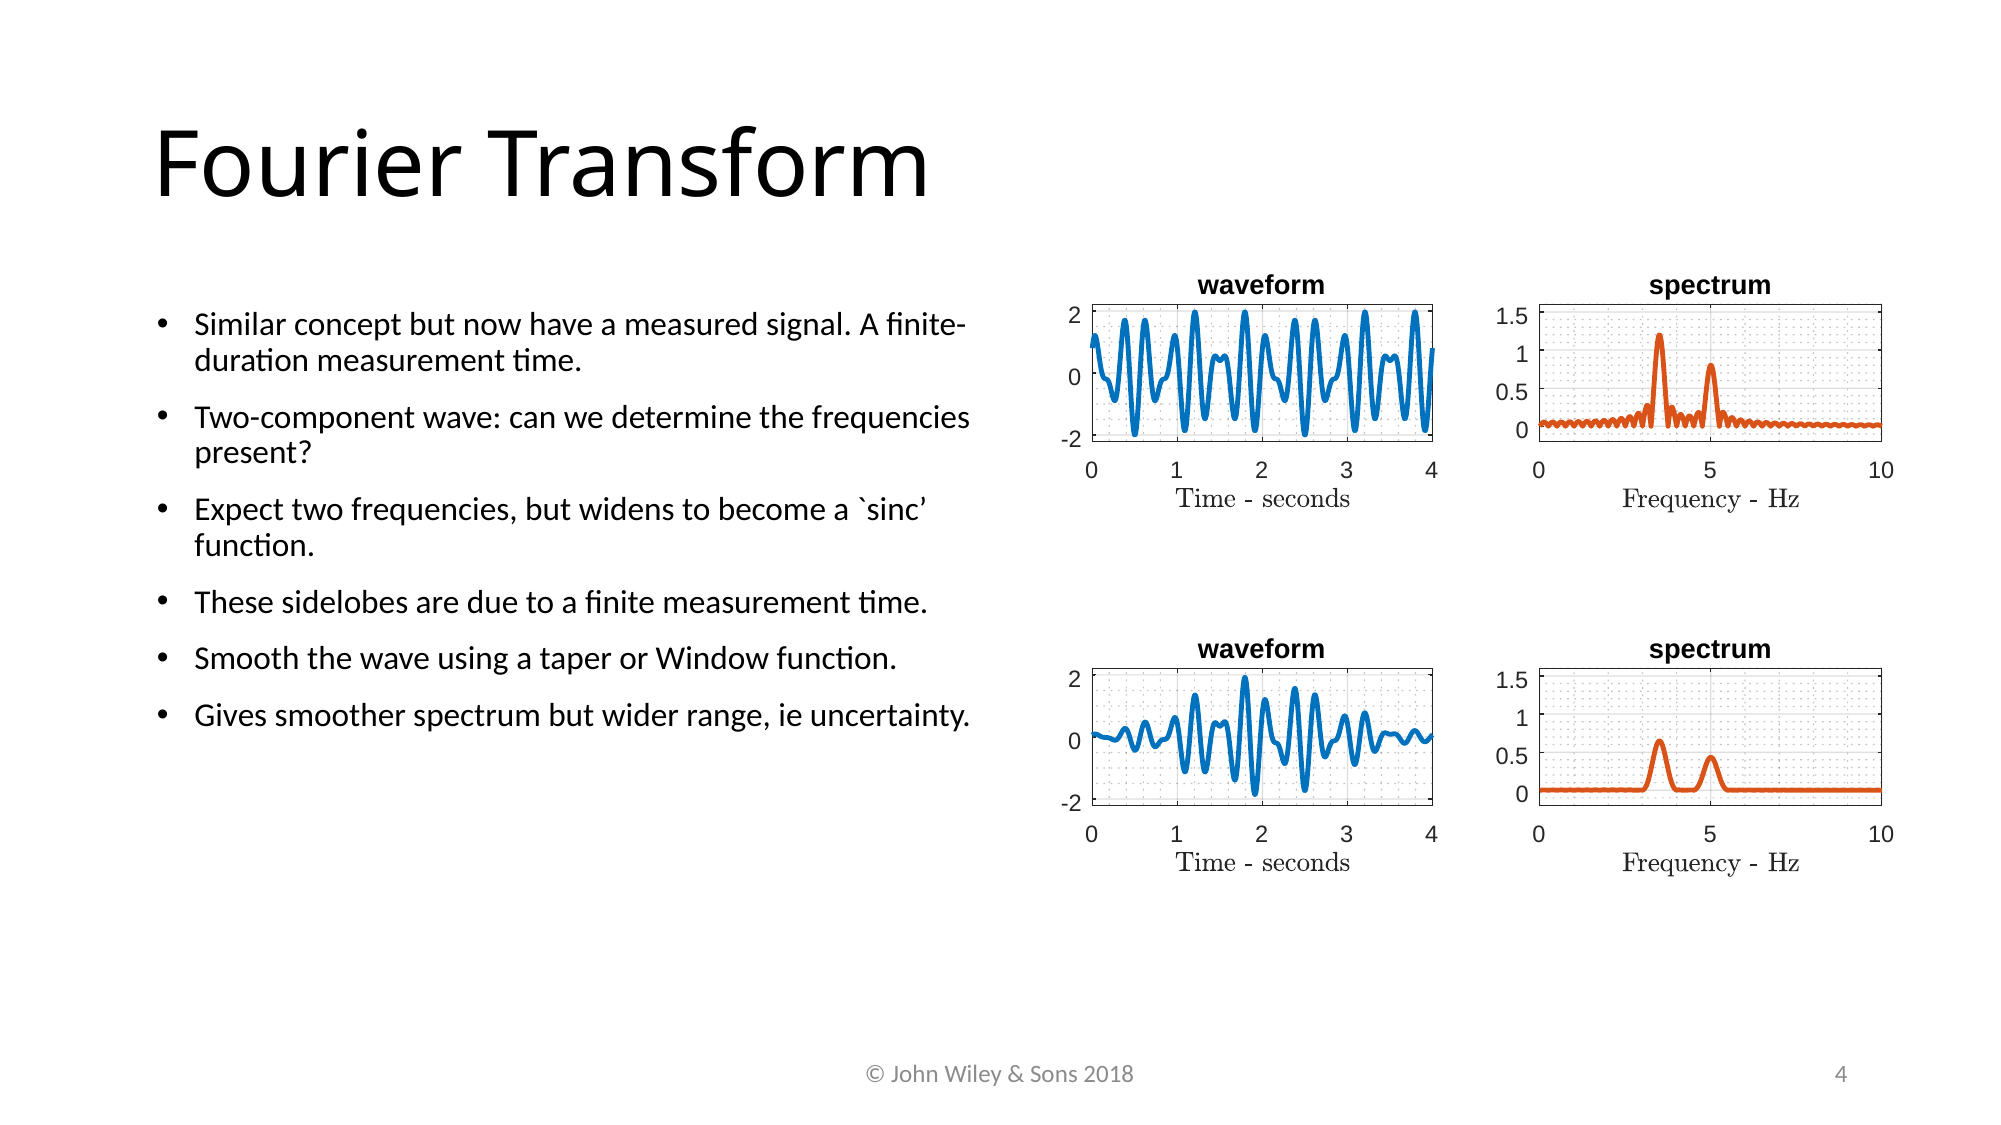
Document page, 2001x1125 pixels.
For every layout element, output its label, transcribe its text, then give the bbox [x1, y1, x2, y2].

footer © John Wiley & Sons 2018 [662, 1042, 1338, 1103]
list Similar concept but now have a measured signal. A finite-duration measurement time. Two-component wave: can we determine the frequencies present? Expect two frequencies, but widens to become a `sinc’ function. These sidelobes are due to a finite measurement time. Smooth the wave using a taper or Window function. Gives smoother spectrum but wider range, ie uncertainty. [141, 299, 959, 784]
picture [959, 184, 1977, 950]
slide_number 4 [1412, 1042, 1863, 1103]
title Fourier Transform [137, 58, 1863, 276]
